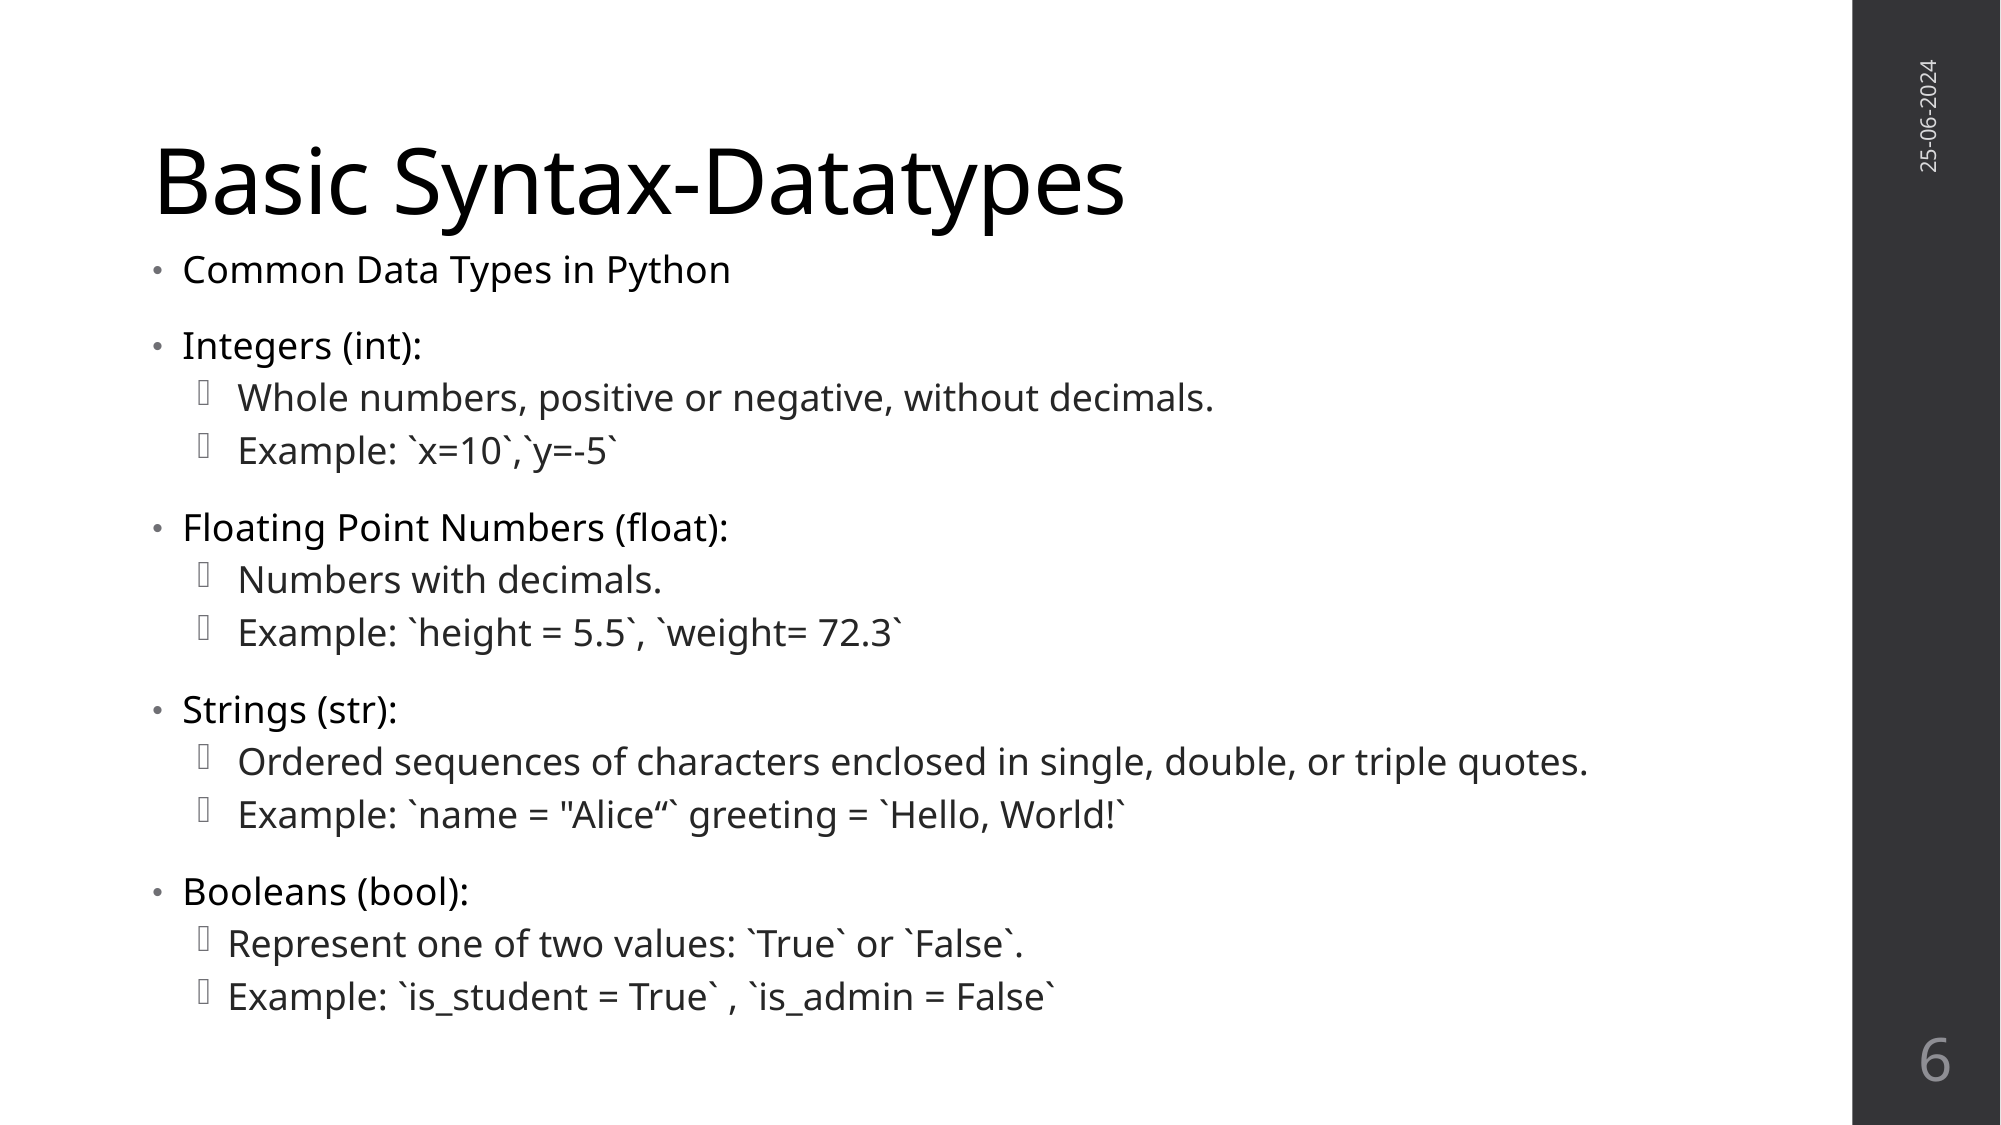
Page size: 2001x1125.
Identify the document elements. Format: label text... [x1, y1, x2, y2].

list Common Data Types in Python Integers (int): Whole numbers, positive or negative, without decimals. Example: `x=10`,`y=-5` Floating Point Numbers (float): Numbers with decimals. Example: `height = 5.5`, `weight= 72.3` Strings (str): Ordered sequences of characters enclosed in single, double, or triple quotes. Example: `name = "Alice“` greeting = `Hello, World!` Booleans (bool): Represent one of two values: `True` or `False`. Example: `is_student = True` , `is_admin = False` [137, 242, 1863, 1047]
title Basic Syntax-Datatypes [137, 24, 1728, 242]
slide_number 6 [1852, 1014, 2000, 1112]
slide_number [1897, 39, 1958, 352]
